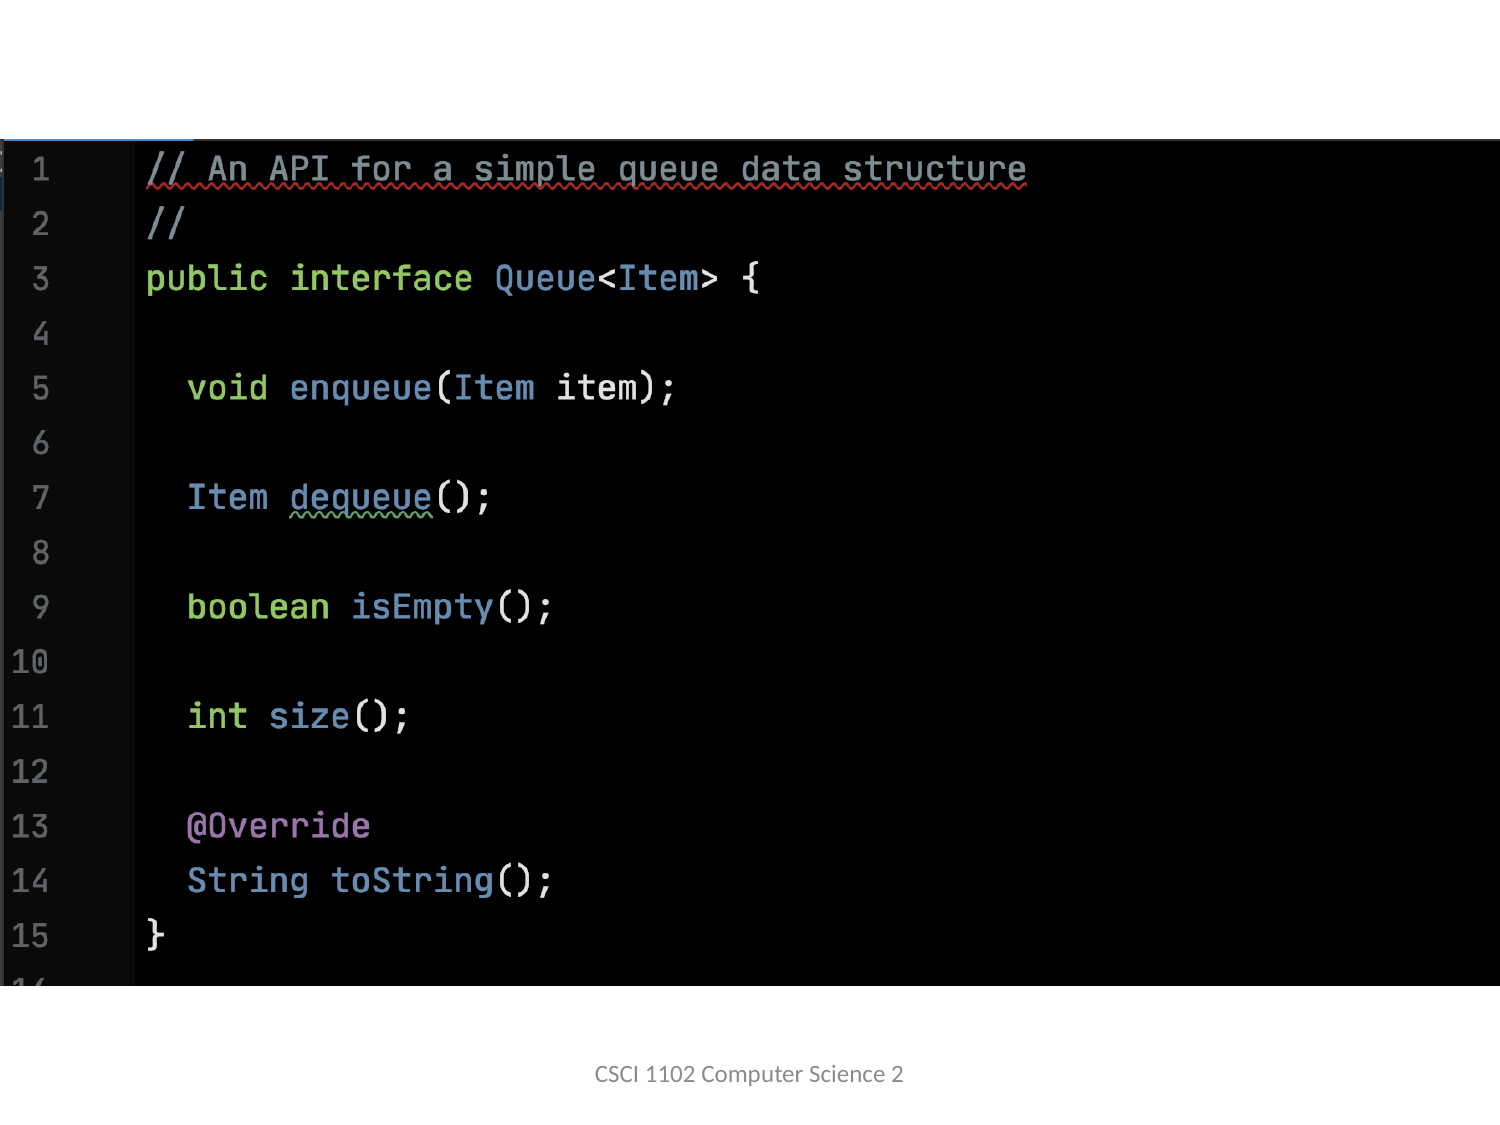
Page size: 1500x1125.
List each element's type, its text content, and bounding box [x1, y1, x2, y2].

picture [0, 139, 1500, 986]
footer CSCI 1102 Computer Science 2 [512, 1042, 988, 1103]
